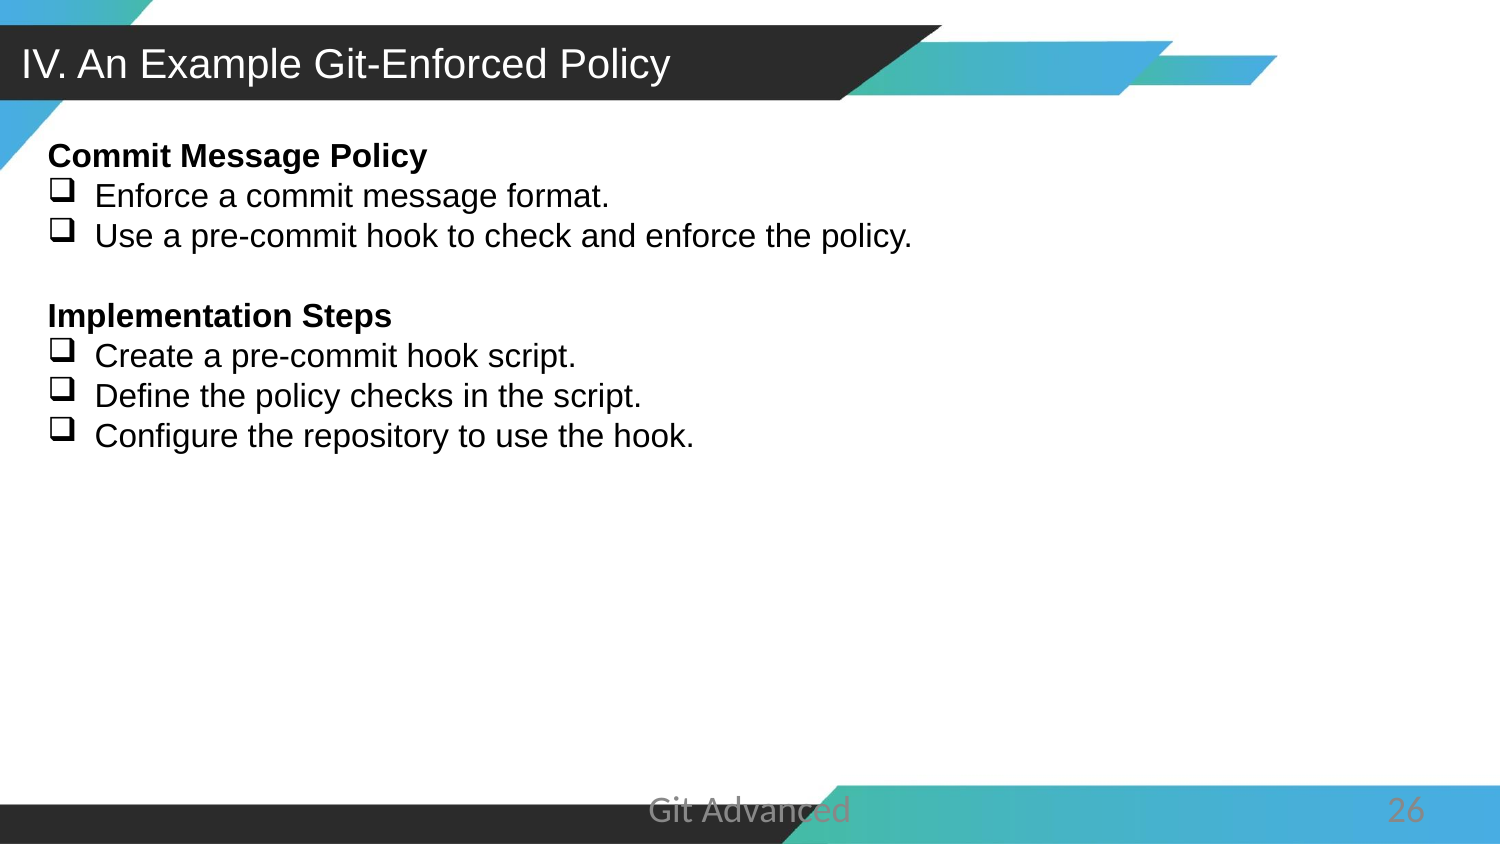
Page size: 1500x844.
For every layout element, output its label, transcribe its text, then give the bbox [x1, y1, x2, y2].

footer Git Advanced [510, 784, 990, 844]
text_box Commit Message Policy Enforce a commit message format. Use a pre-commit hook to check and enforce the policy. Implementation Steps Create a pre-commit hook script. Define the policy checks in the script. Configure the repository to use the hook. [45, 132, 1329, 454]
text_box IV. An Example Git-Enforced Policy [18, 34, 1043, 87]
picture [0, 0, 1500, 844]
slide_number 26 [1080, 784, 1425, 844]
